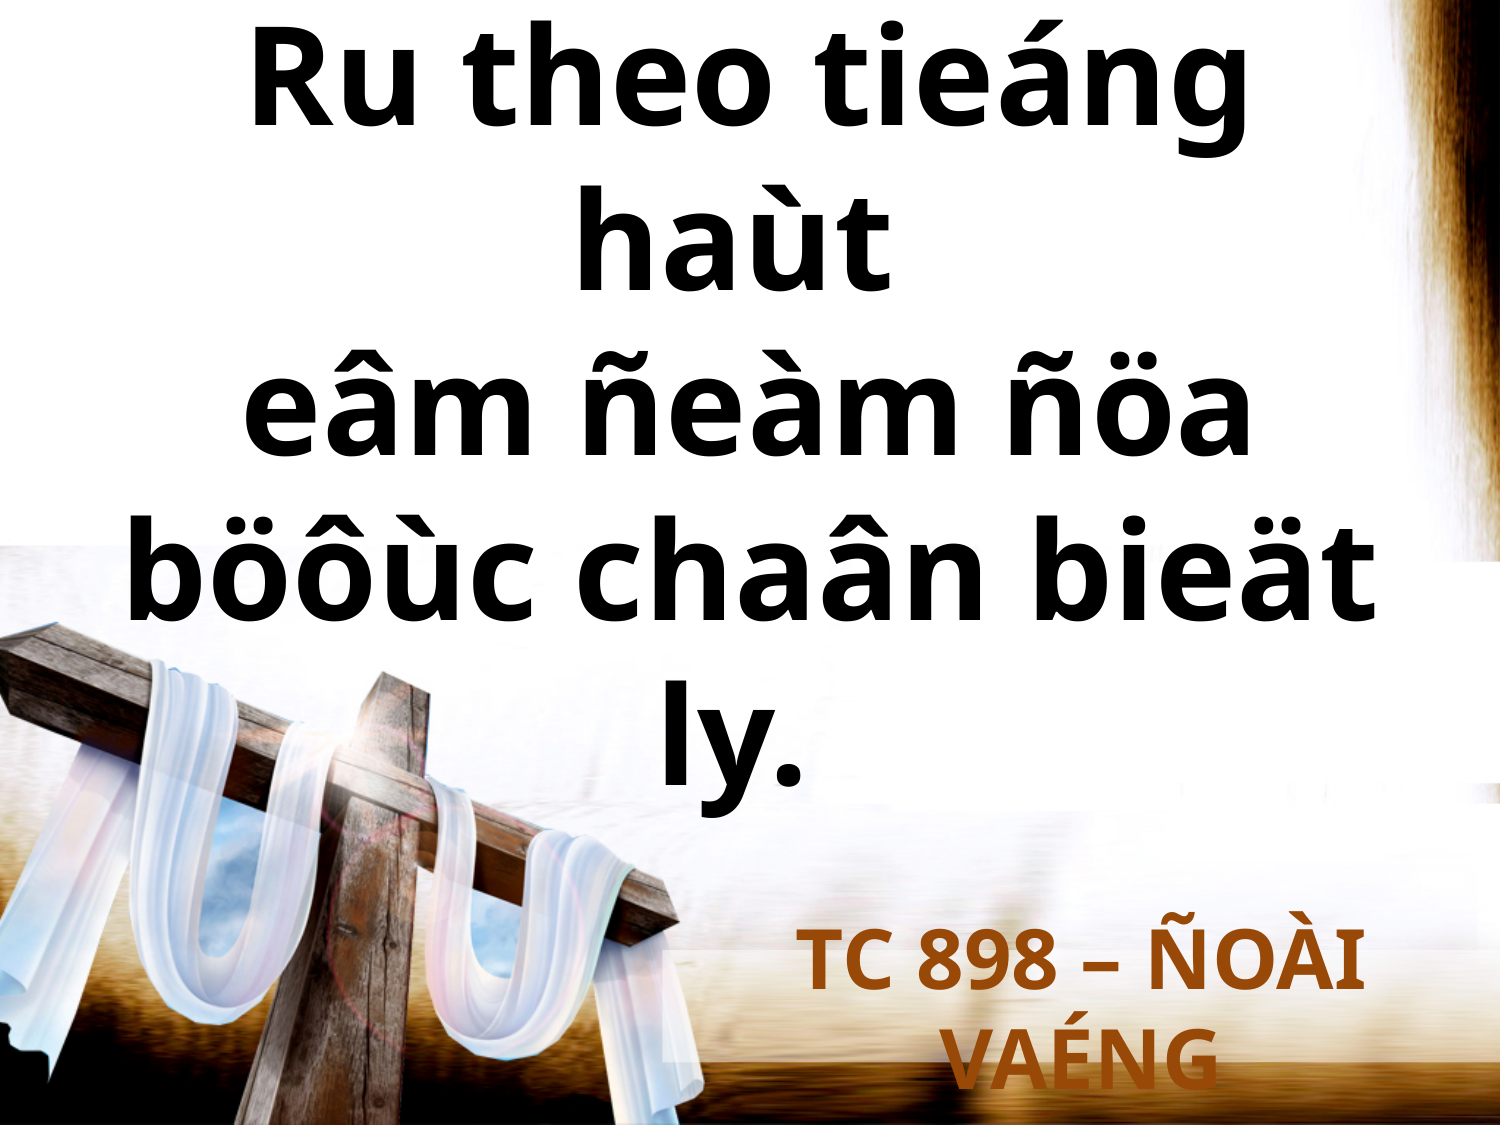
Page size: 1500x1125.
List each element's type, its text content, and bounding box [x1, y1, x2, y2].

text_box TC 898 – ÑOÀI VAÉNG [662, 950, 1500, 1063]
text_box Ru theo tieáng haùt eâm ñeàm ñöa böôùc chaân bieät ly. [50, 37, 1450, 763]
picture [0, 0, 1500, 1125]
